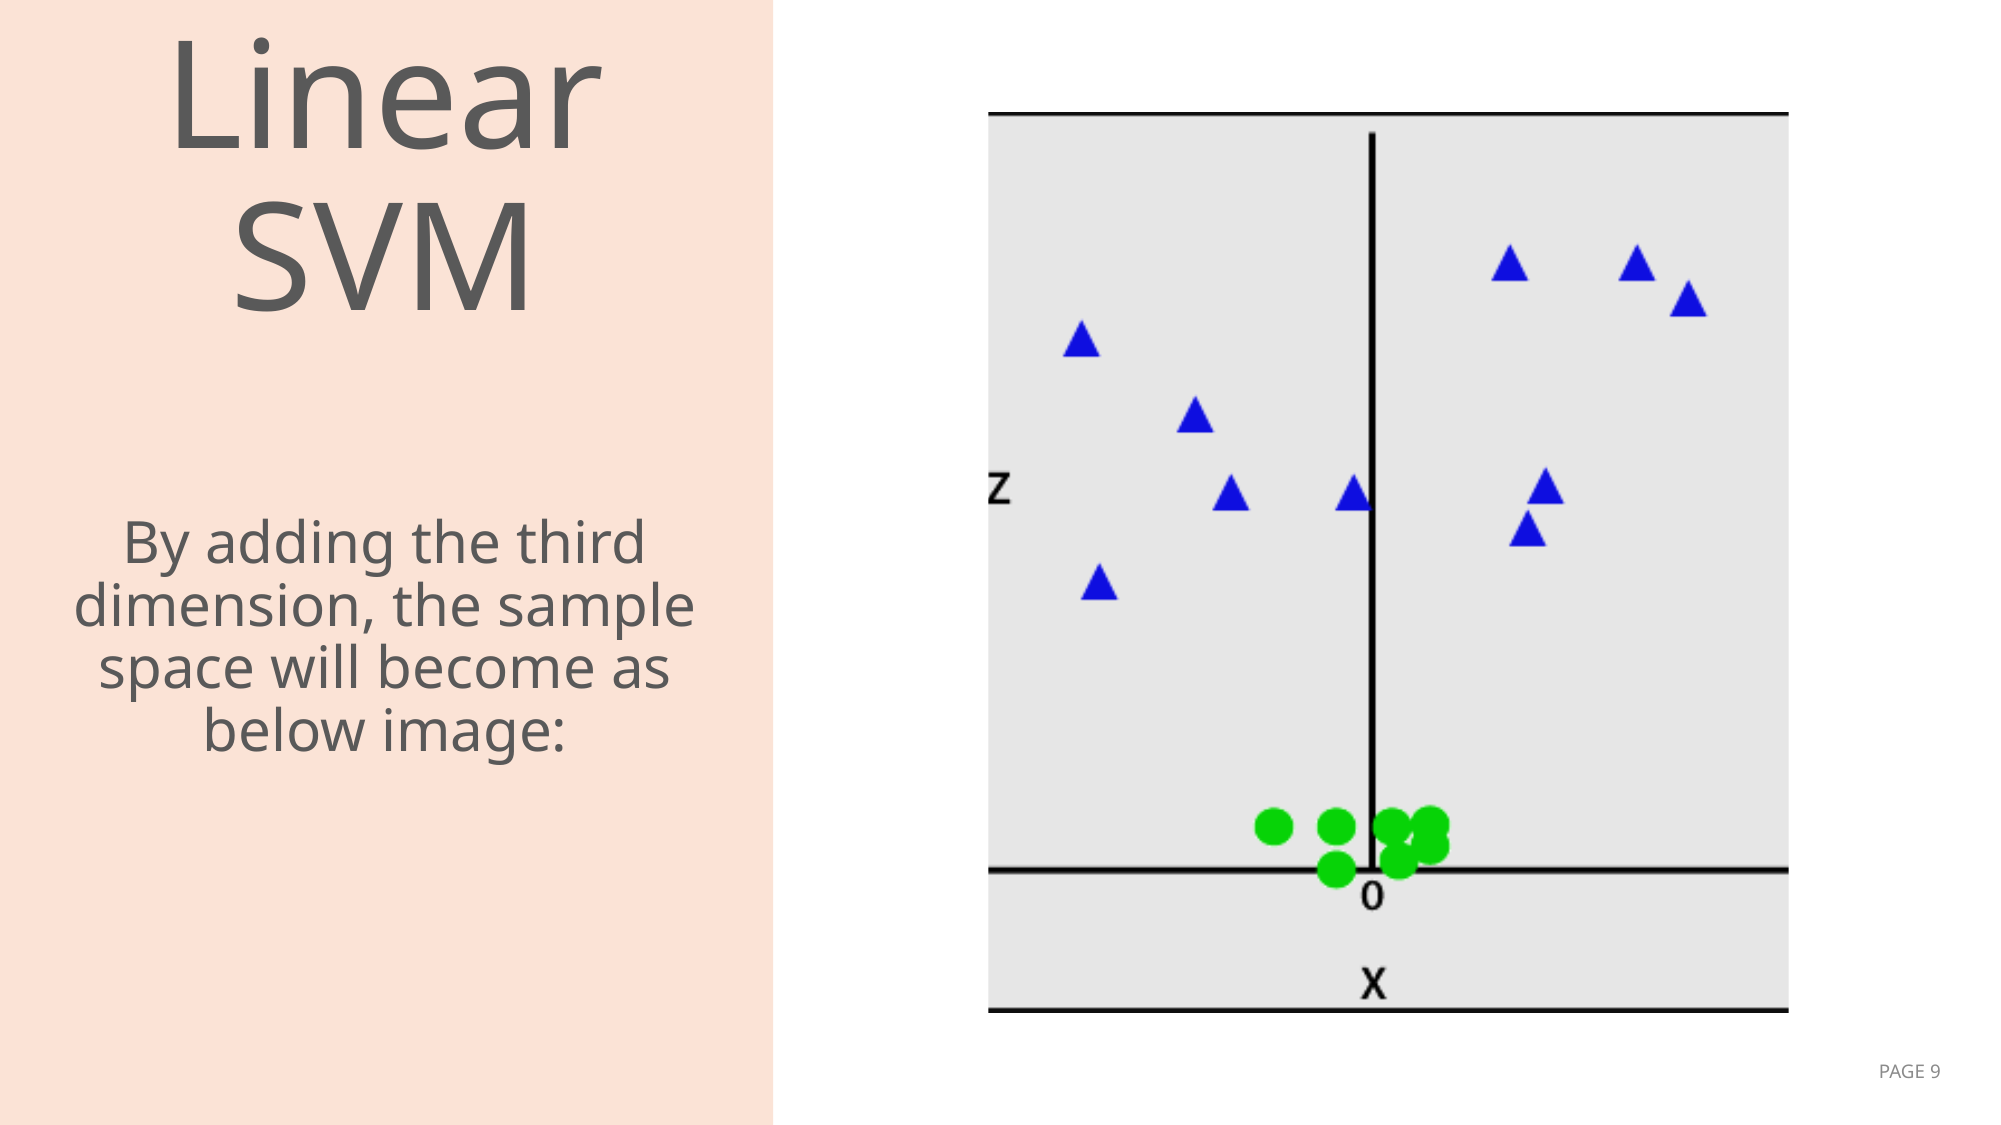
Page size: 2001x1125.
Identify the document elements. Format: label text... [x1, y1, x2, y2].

picture [987, 111, 1790, 1013]
slide_number PAGE 9 [1506, 1042, 1956, 1103]
text_box Non-Linear SVM [27, 108, 742, 351]
text_box [0, 0, 775, 1125]
text_box By adding the third dimension, the sample space will become as below image: [0, 505, 774, 775]
text_box [775, 0, 2000, 1125]
